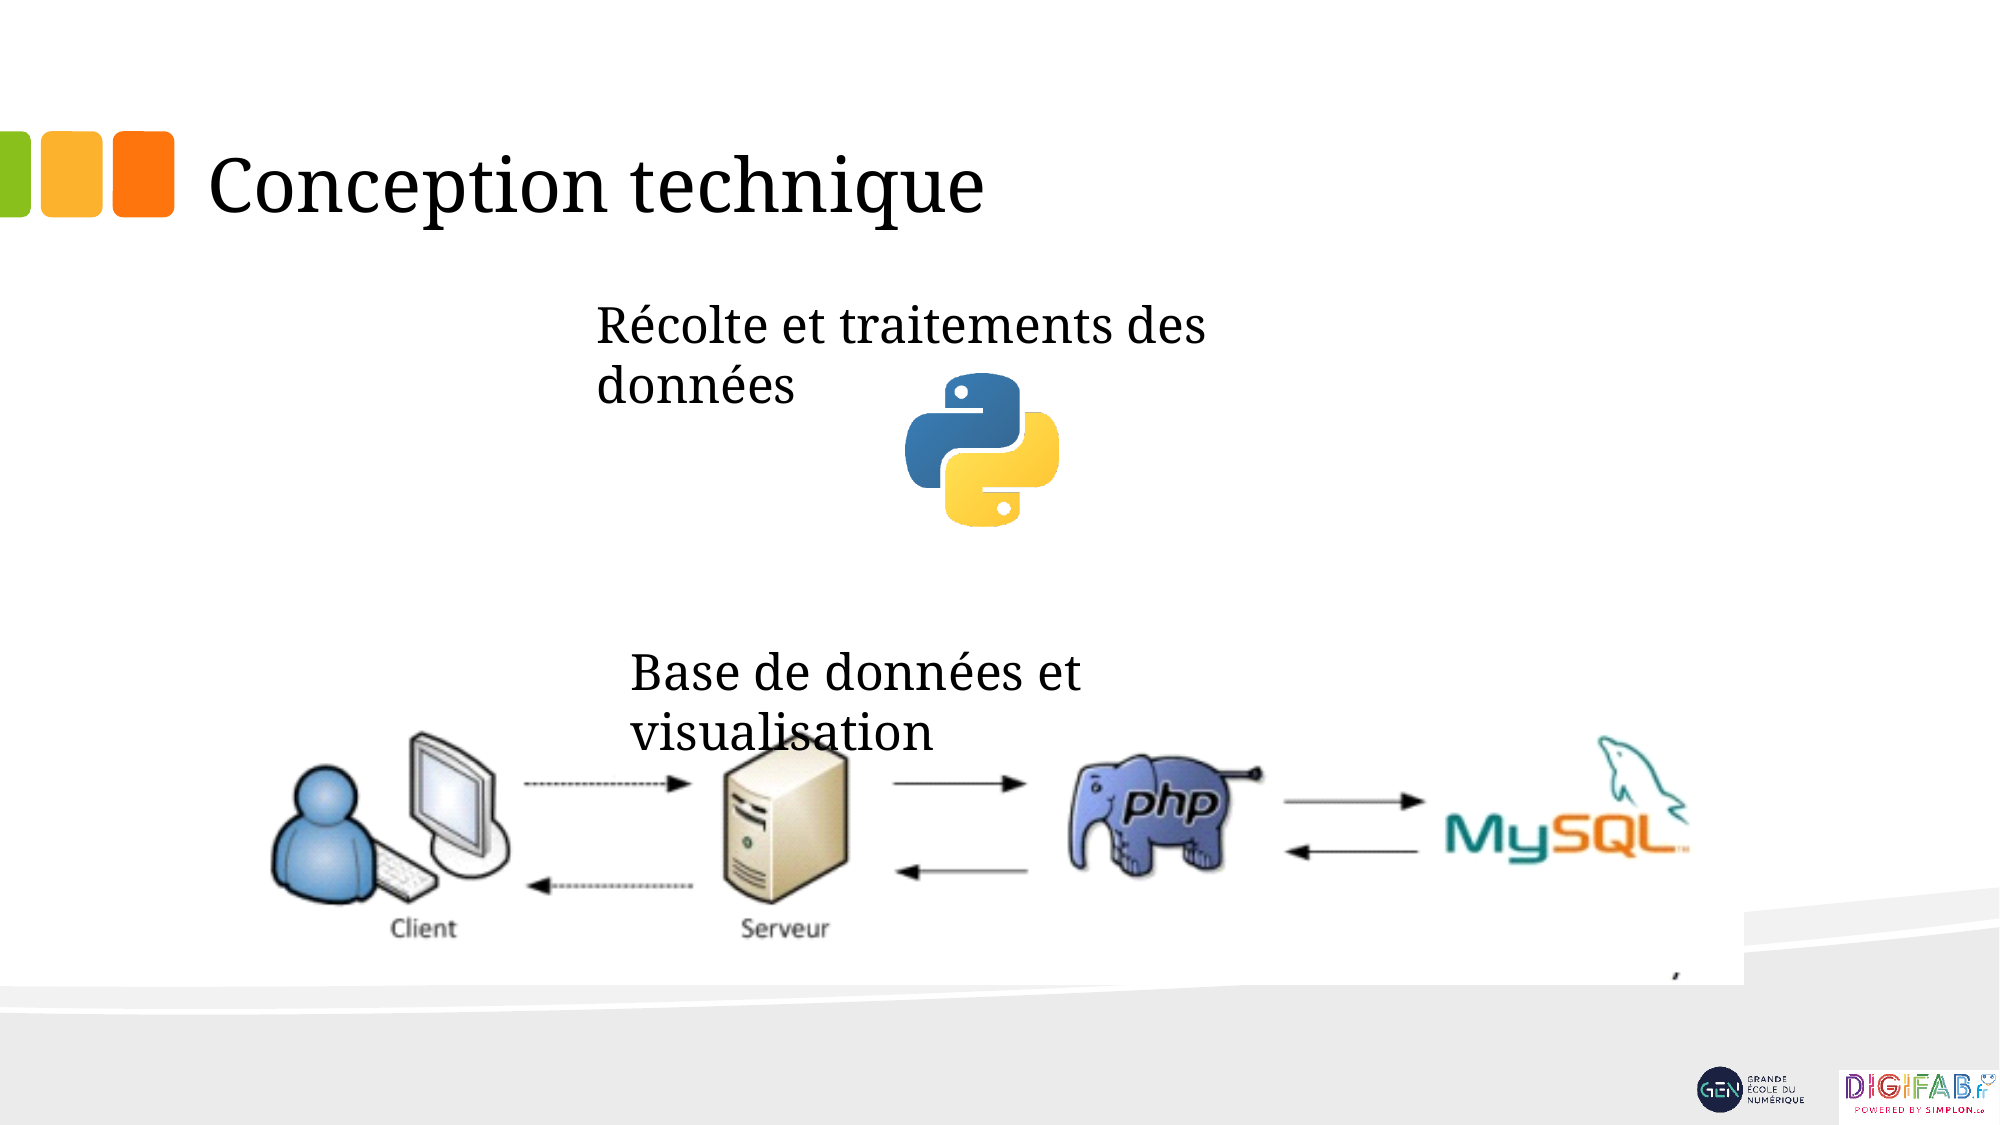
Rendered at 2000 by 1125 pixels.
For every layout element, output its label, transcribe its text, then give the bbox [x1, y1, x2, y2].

picture [1839, 1070, 2000, 1125]
picture [220, 694, 1744, 986]
picture [1663, 1031, 1838, 1125]
text_box Récolte et traitements des données [581, 286, 1393, 421]
title Conception technique [187, 24, 1787, 238]
picture [904, 373, 1059, 528]
text_box Base de données et visualisation [615, 633, 1349, 694]
